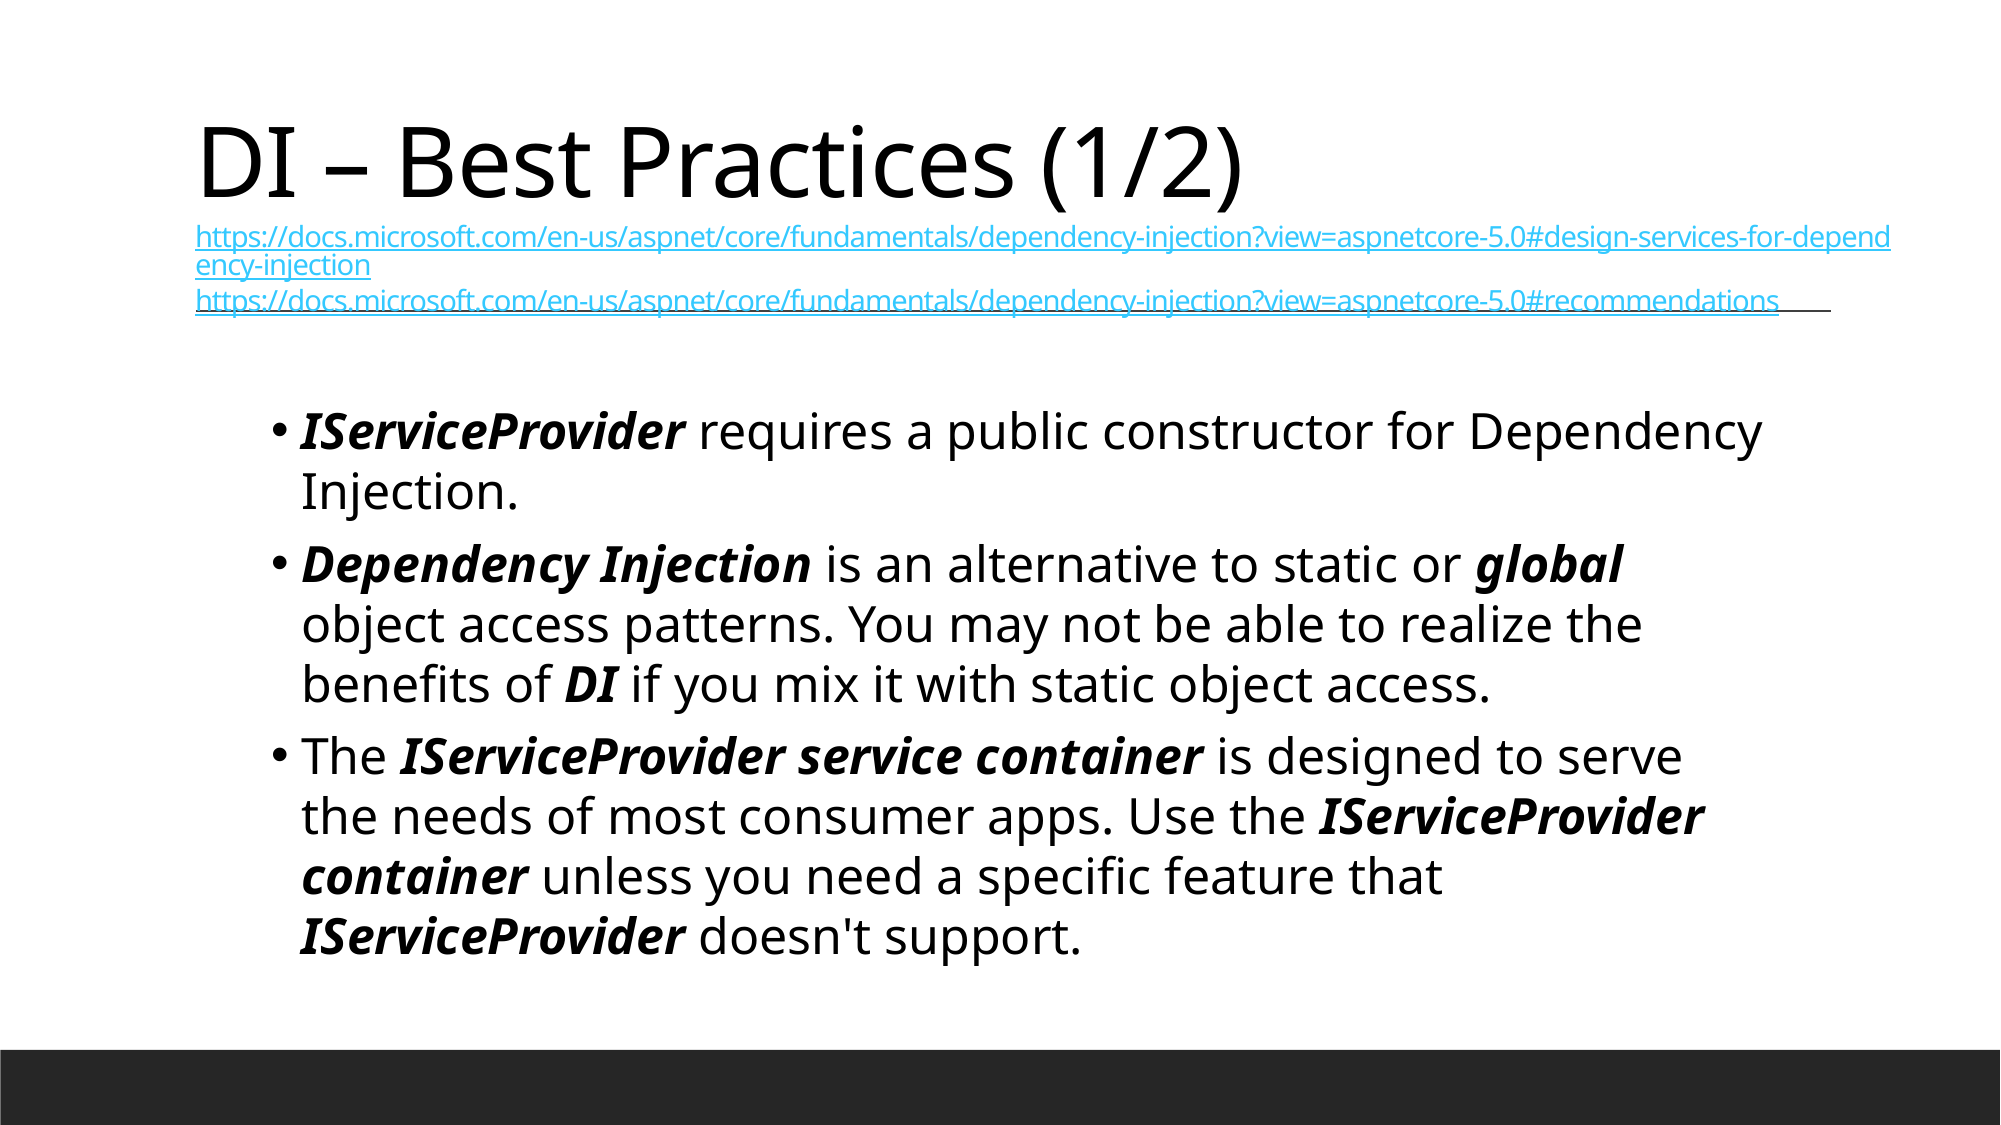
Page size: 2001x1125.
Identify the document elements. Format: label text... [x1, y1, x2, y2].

list IServiceProvider requires a public constructor for Dependency Injection. Dependency Injection is an alternative to static or global object access patterns. You may not be able to realize the benefits of DI if you mix it with static object access. The IServiceProvider service container is designed to serve the needs of most consumer apps. Use the IServiceProvider container unless you need a specific feature that IServiceProvider doesn't support. [238, 318, 1772, 1046]
text_box DI – Best Practices (1/2) https://docs.microsoft.com/en-us/aspnet/core/fundamentals/dependency-injection?view=aspnetcore-5.0#design-services-for-dependency-injection https://docs.microsoft.com/en-us/aspnet/core/fundamentals/dependency-injection?view=aspnetcore-5.0#recommendations [179, 59, 1917, 298]
